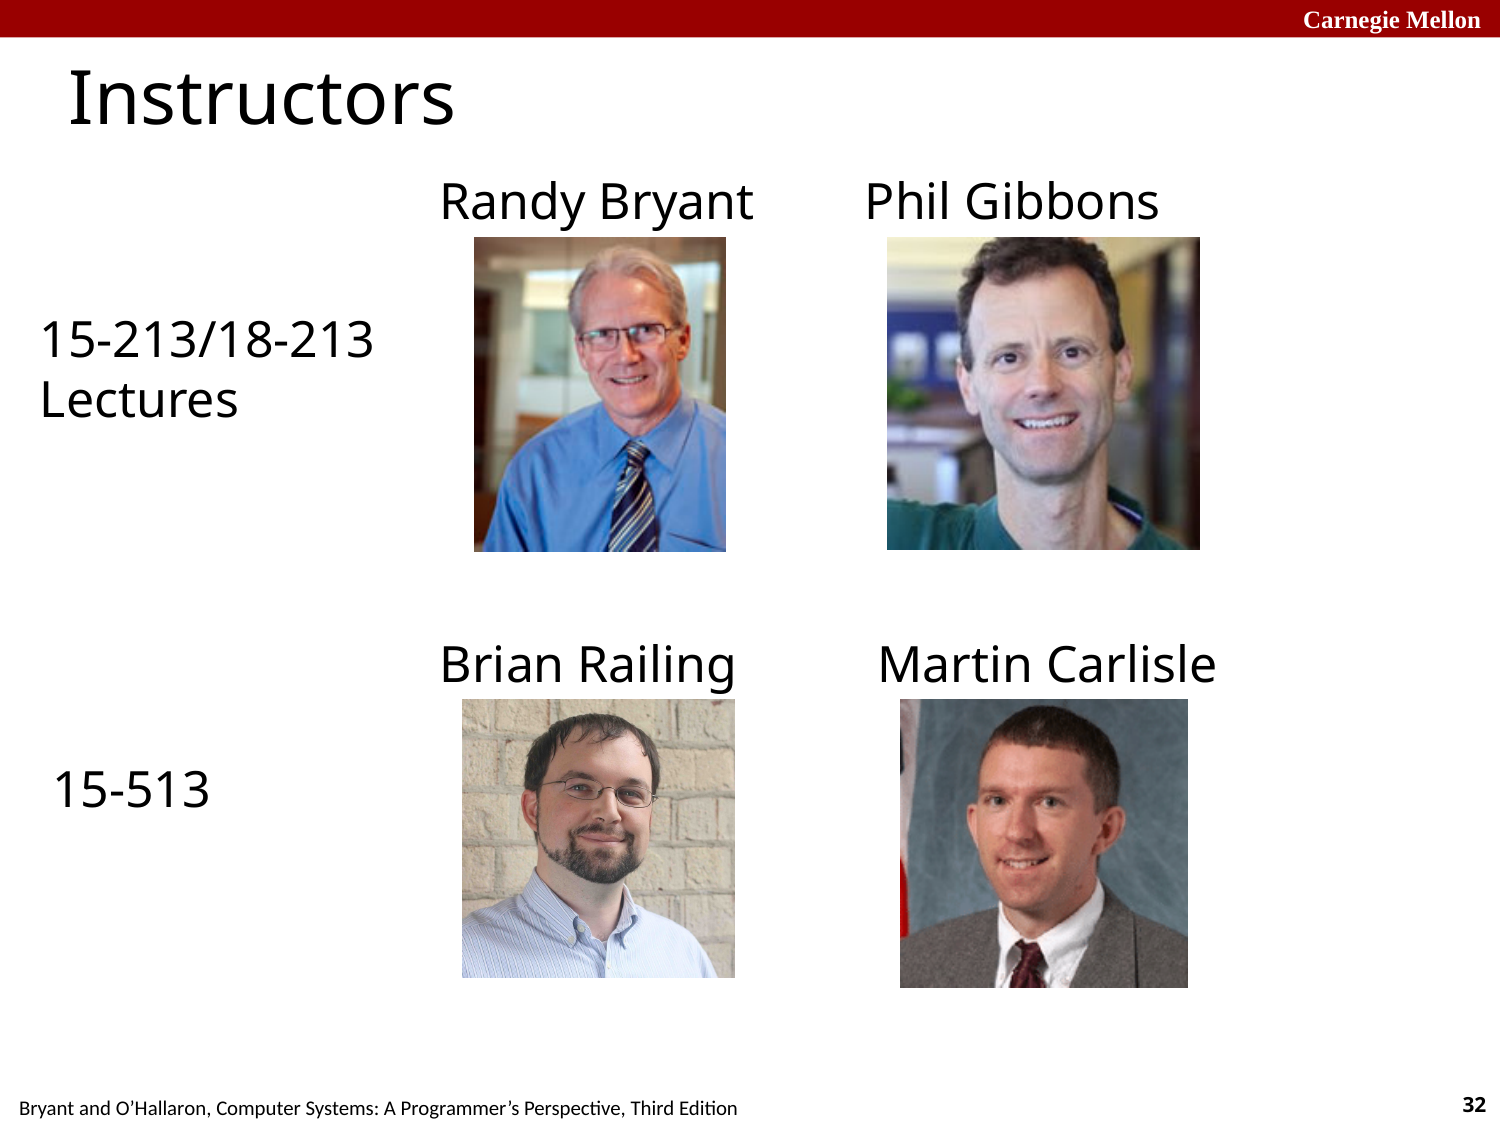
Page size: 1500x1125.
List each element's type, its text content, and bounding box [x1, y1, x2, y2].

picture [474, 237, 726, 553]
text_box Phil Gibbons [849, 162, 1250, 238]
text_box Martin Carlisle [862, 624, 1262, 700]
text_box Randy Bryant [425, 162, 825, 238]
text_box Carnegie Mellon [1147, 37, 1365, 41]
picture [899, 699, 1188, 988]
text_box 15-213/18-213 Lectures [24, 299, 425, 435]
text_box Brian Railing [425, 624, 825, 700]
picture [462, 699, 736, 978]
picture [887, 237, 1201, 551]
title Instructors [62, 41, 1438, 149]
text_box 15-513 [37, 749, 437, 825]
